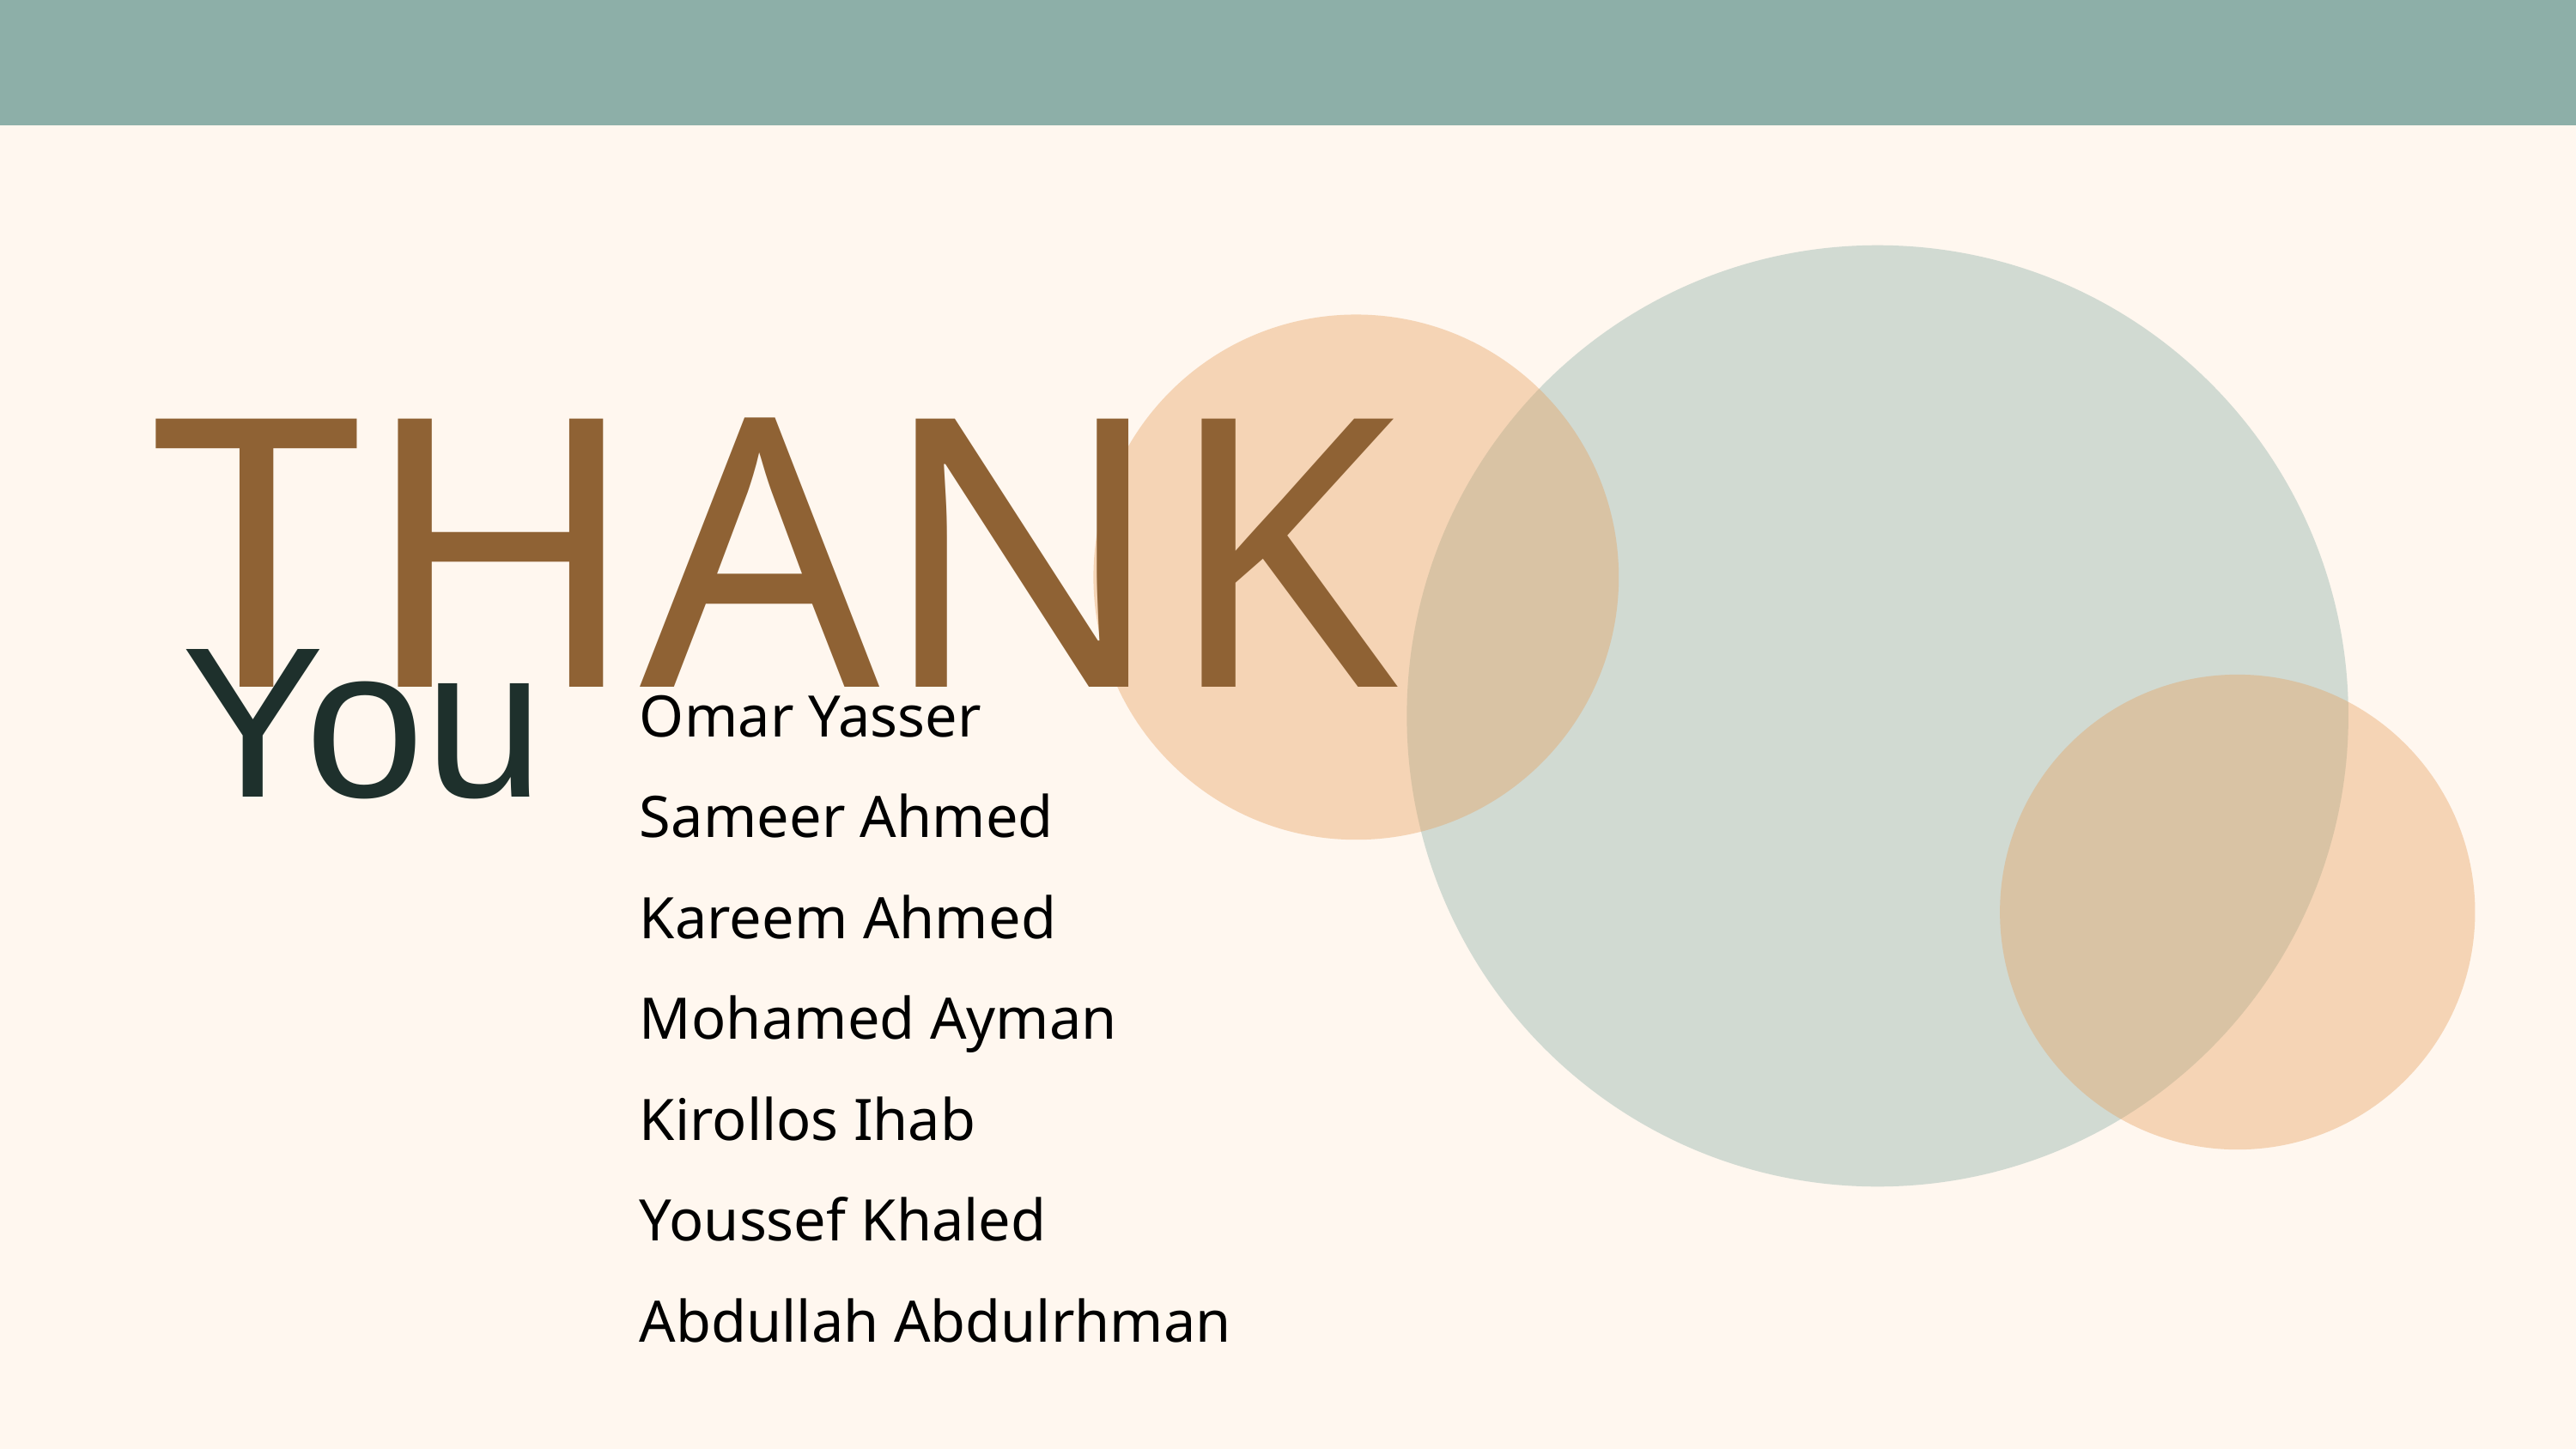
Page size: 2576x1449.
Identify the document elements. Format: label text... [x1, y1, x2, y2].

text_box You [181, 479, 1089, 840]
text_box THANK [152, 136, 1523, 763]
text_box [1093, 314, 1619, 840]
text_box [0, 0, 2576, 126]
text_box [1406, 245, 2349, 1187]
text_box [1999, 674, 2476, 1150]
text_box Omar Yasser Sameer Ahmed Kareem Ahmed Mohamed Ayman Kirollos Ihab Youssef Khaled Abdullah Abdulrhman [626, 520, 1440, 1449]
